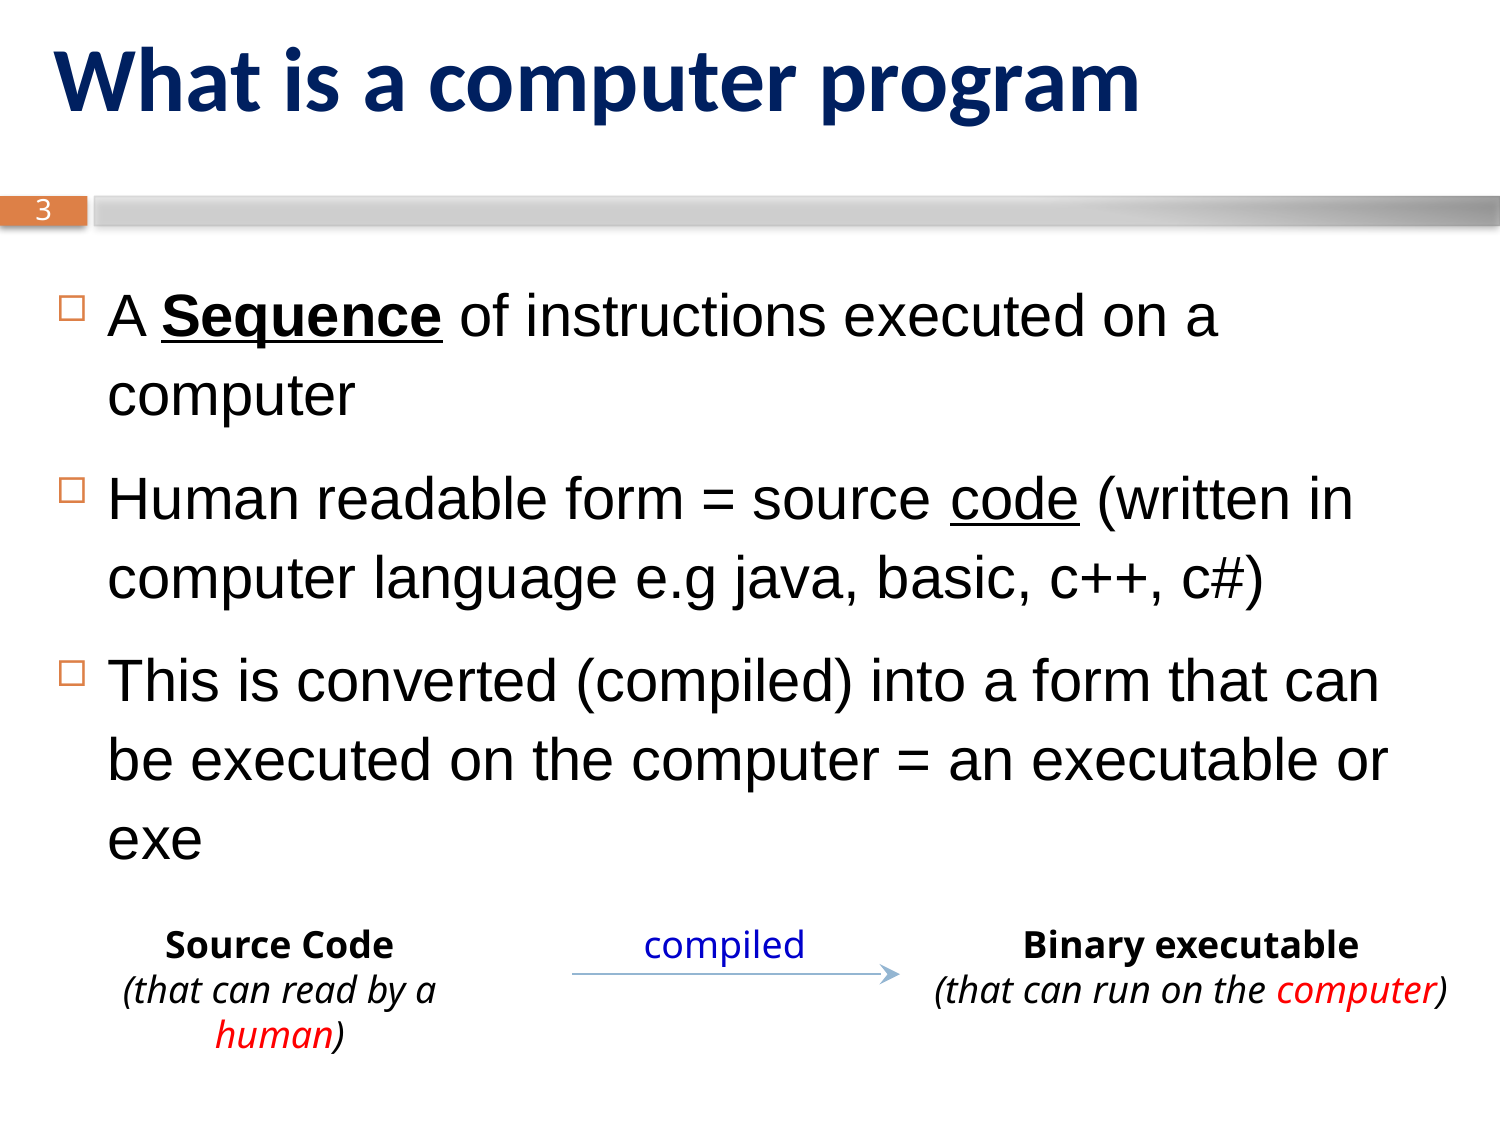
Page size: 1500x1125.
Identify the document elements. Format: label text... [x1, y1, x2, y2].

text_box compiled [628, 913, 821, 973]
list A Sequence of instructions executed on a computer Human readable form = source code (written in computer language e.g java, basic, c++, c#) This is converted (compiled) into a form that can be executed on the computer = an executable or exe [41, 262, 1471, 883]
title What is a computer program [38, 7, 1376, 143]
text_box Source Code (that can read by a human) [56, 913, 503, 1109]
text_box Binary executable (that can run on the computer) [919, 913, 1463, 1019]
